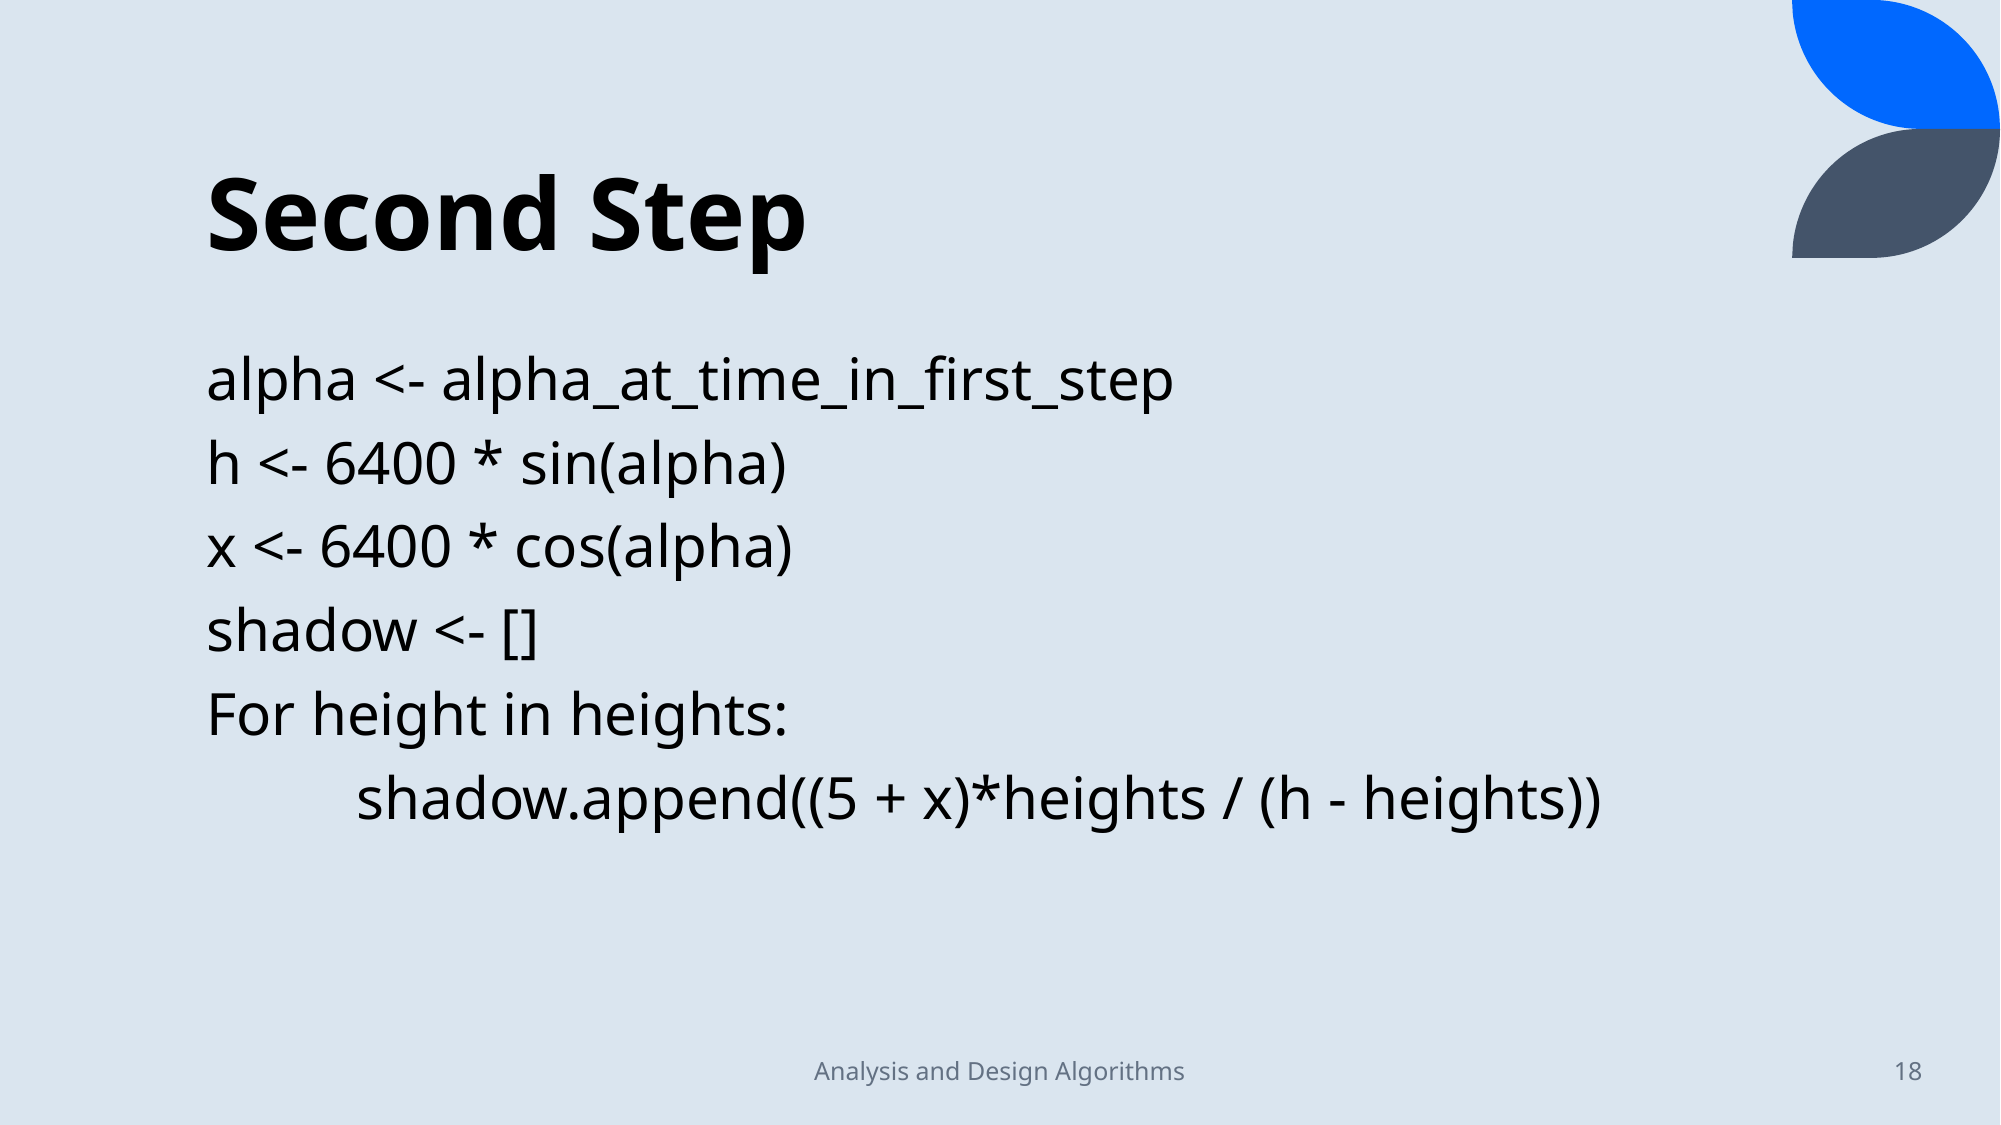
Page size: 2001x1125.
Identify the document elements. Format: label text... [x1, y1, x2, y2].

footer Analysis and Design Algorithms [662, 1042, 1338, 1103]
list alpha <- alpha_at_time_in_first_step h <- 6400 * sin(alpha) x <- 6400 * cos(alpha) shadow <- [] For height in heights: shadow.append((5 + x)*heights / (h - heights)) [191, 342, 1796, 895]
slide_number 18 [1665, 1042, 1938, 1103]
title Second Step [191, 62, 1796, 280]
